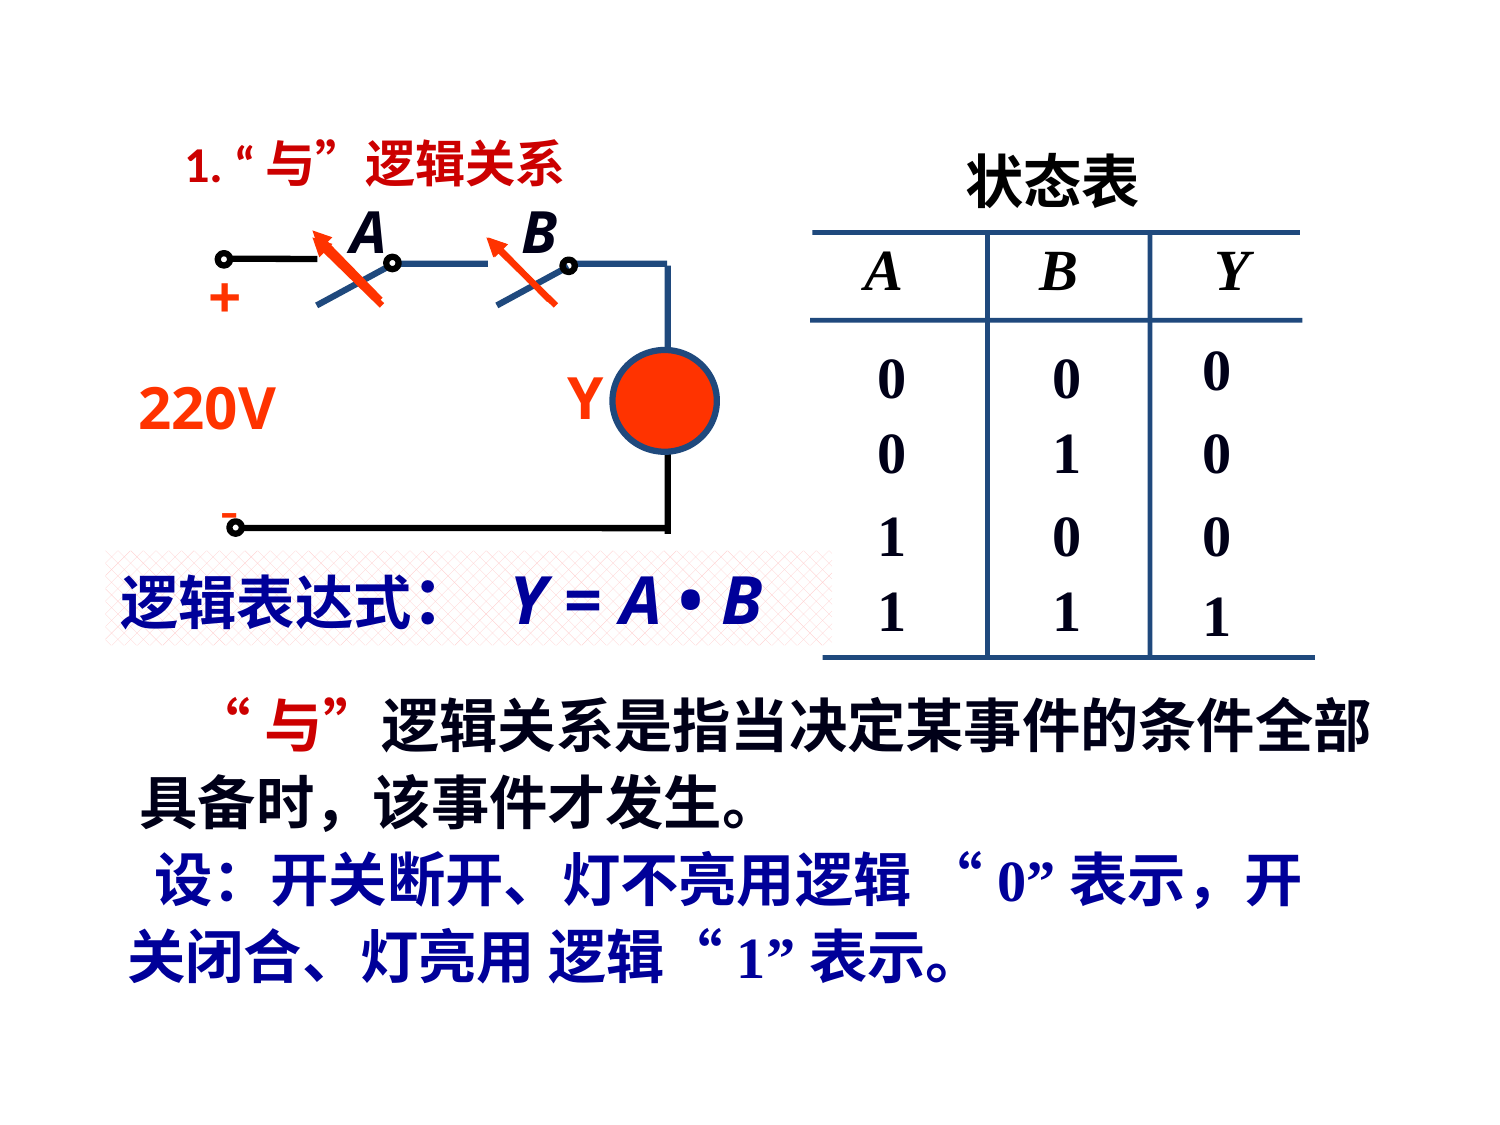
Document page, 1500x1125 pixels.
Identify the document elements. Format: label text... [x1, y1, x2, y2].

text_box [149, 252, 713, 552]
subtitle 1. “与”逻辑关系 [112, 124, 638, 201]
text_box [812, 224, 1313, 658]
text_box “与”逻辑关系是指当决定某事件的条件全部具备时，该事件才发生。 [124, 674, 1388, 844]
text_box [312, 230, 326, 235]
text_box A [335, 187, 425, 235]
text_box B [506, 188, 573, 251]
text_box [312, 237, 557, 306]
text_box 逻辑表达式： Y = A • B [105, 550, 807, 646]
text_box 状态表 [950, 137, 1156, 223]
text_box 设：开关断开、灯不亮用逻辑 “0”表示，开关闭合、灯亮用 逻辑“1”表示。 [112, 828, 1375, 998]
